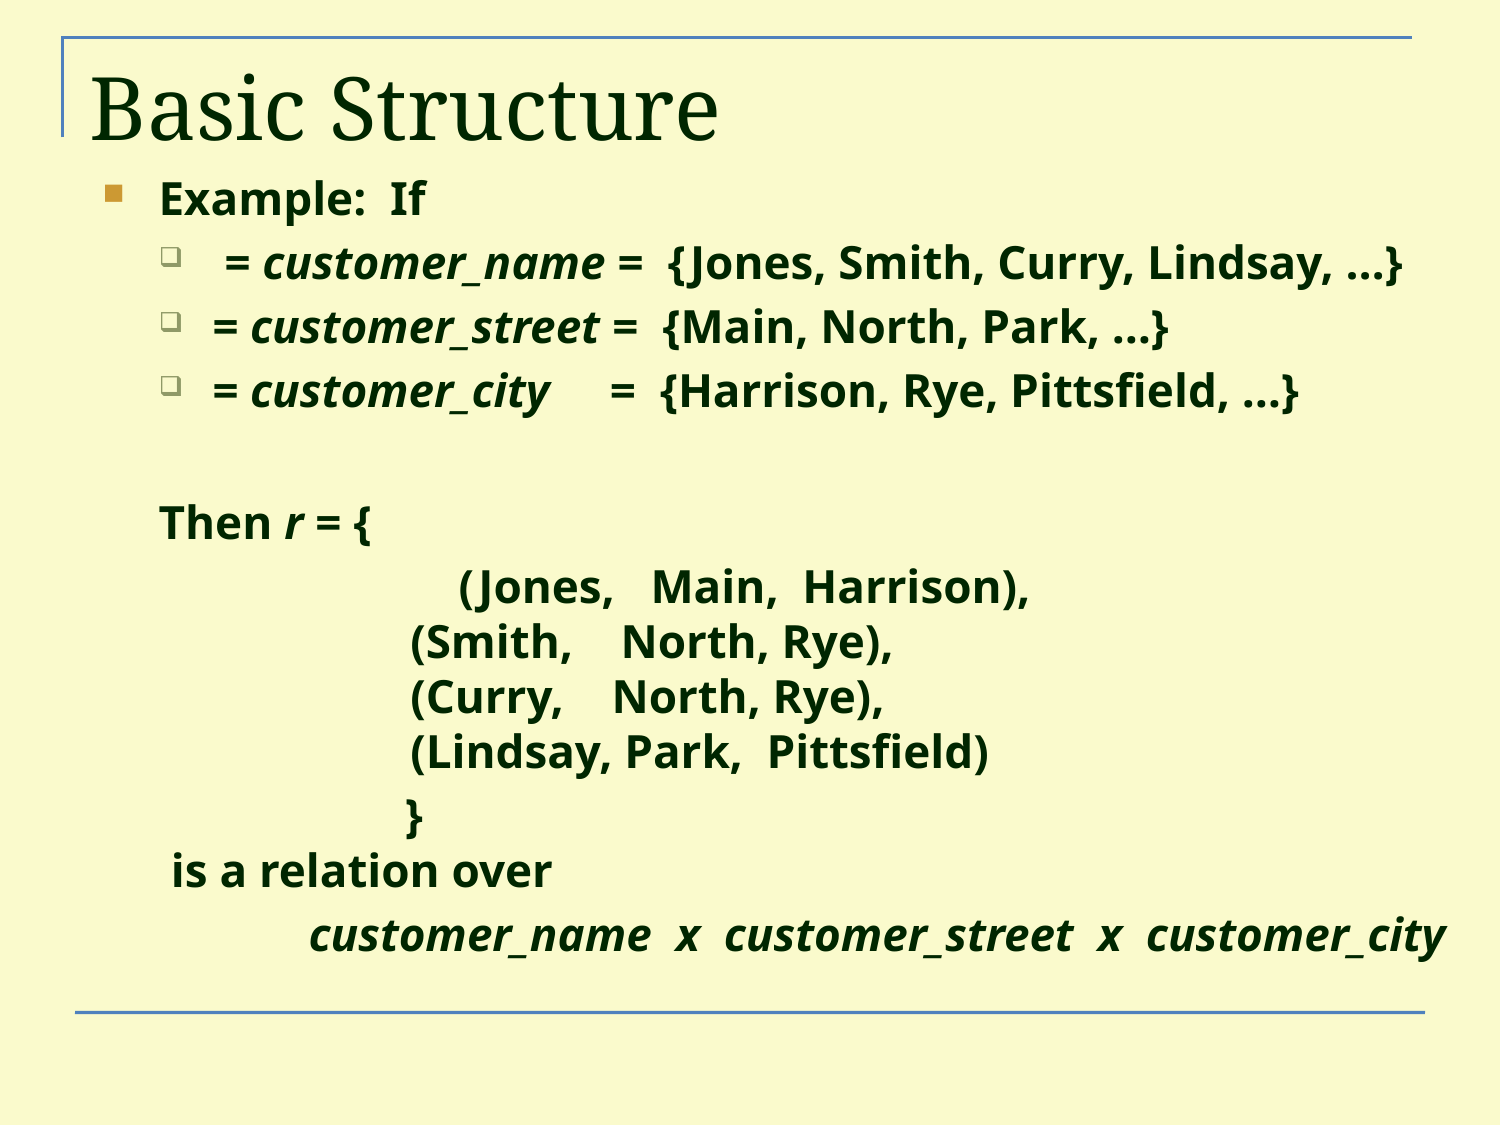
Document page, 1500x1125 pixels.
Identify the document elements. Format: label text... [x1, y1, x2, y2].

text_box Example: If = customer_name = {Jones, Smith, Curry, Lindsay, …} = customer_street = {Main, North, Park, …} = customer_city = {Harrison, Rye, Pittsfield, …} Then r = { (Jones, Main, Harrison), (Smith, North, Rye), (Curry, North, Rye), (Lindsay, Park, Pittsfield) } is a relation over customer_name x customer_street x customer_city [87, 162, 1466, 998]
text_box Basic Structure [74, 45, 1425, 233]
